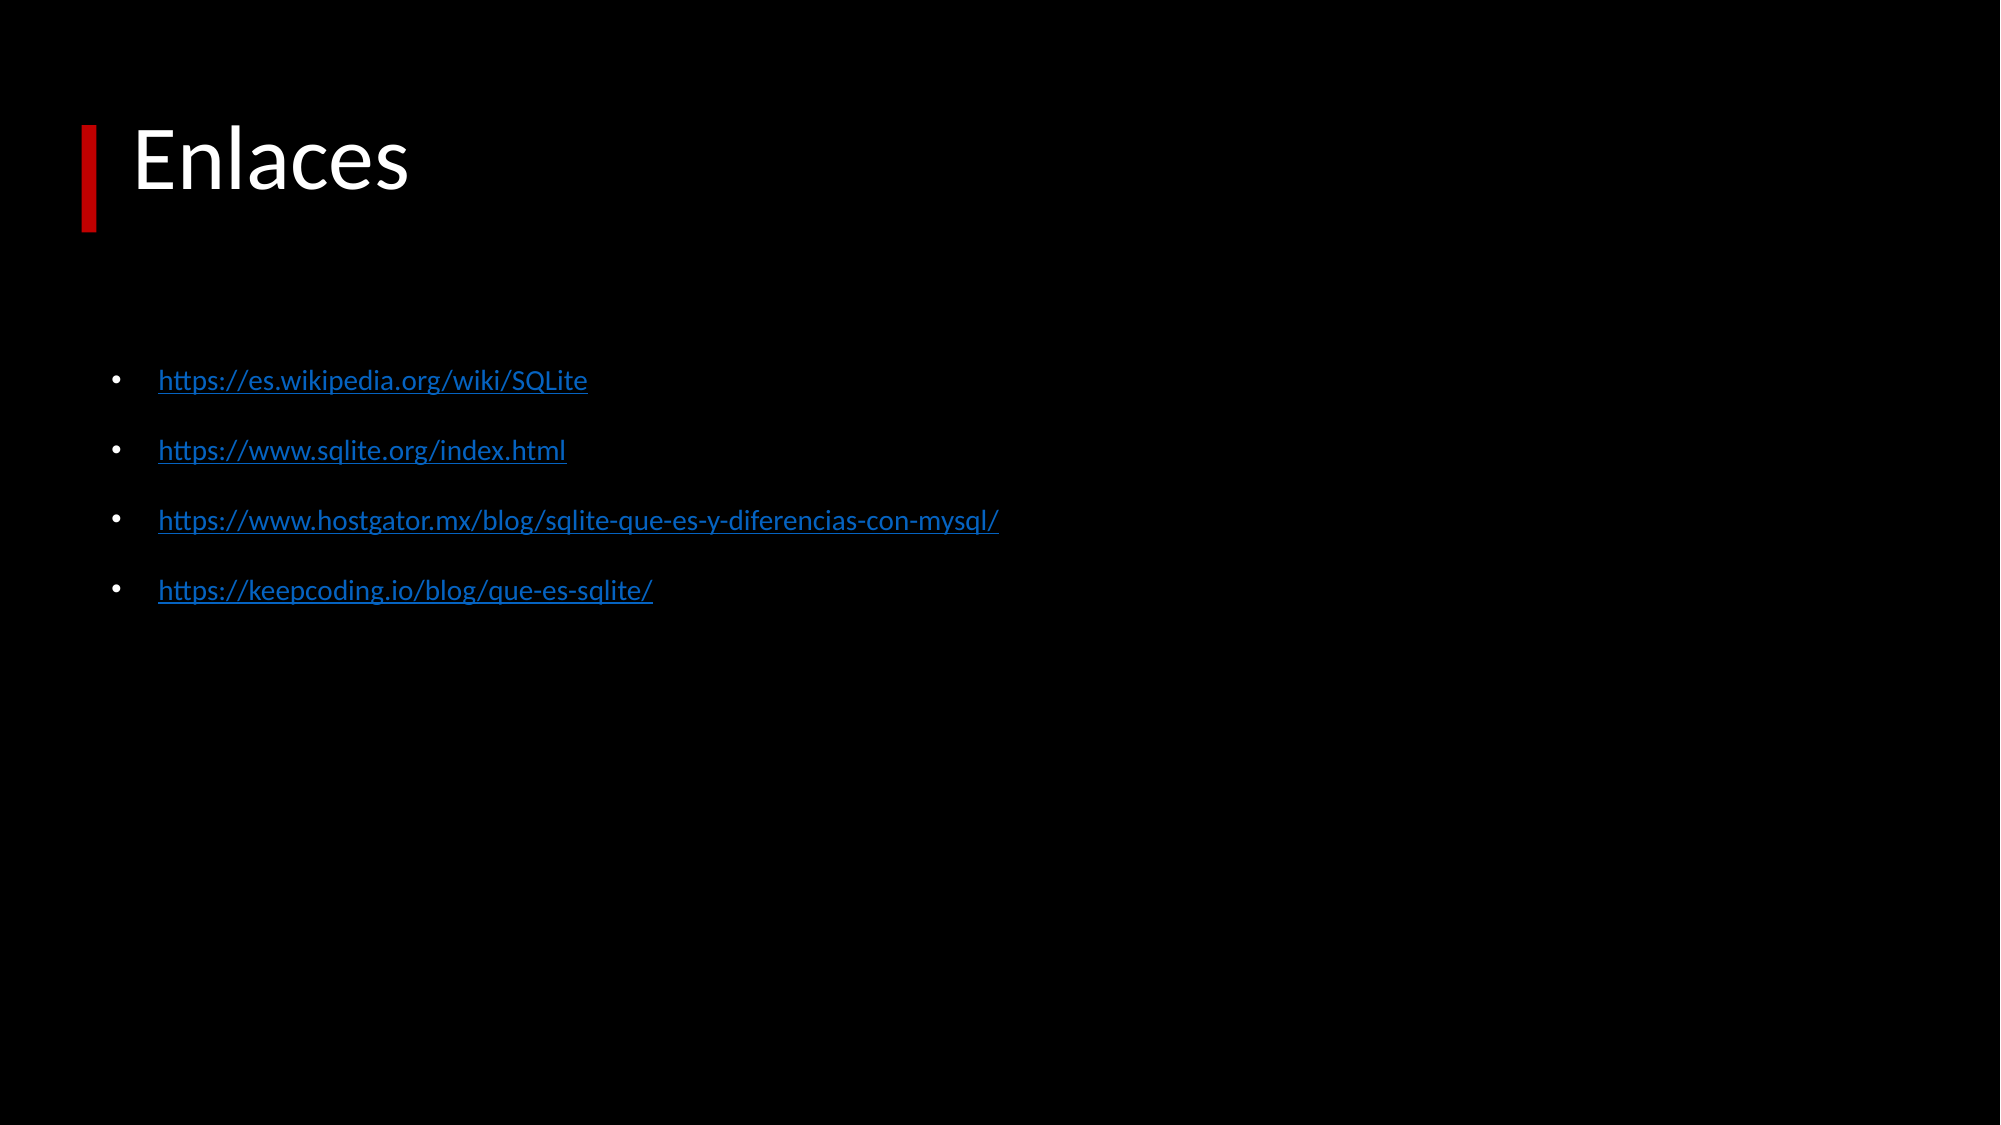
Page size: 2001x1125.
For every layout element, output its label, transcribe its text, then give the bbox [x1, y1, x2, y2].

title Enlaces [117, 50, 1843, 269]
text_box https://es.wikipedia.org/wiki/SQLite https://www.sqlite.org/index.html https://www.hostgator.mx/blog/sqlite-que-es-y-diferencias-con-mysql/ https://keepcoding.io/blog/que-es-sqlite/ [96, 319, 1743, 649]
text_box [81, 125, 97, 233]
